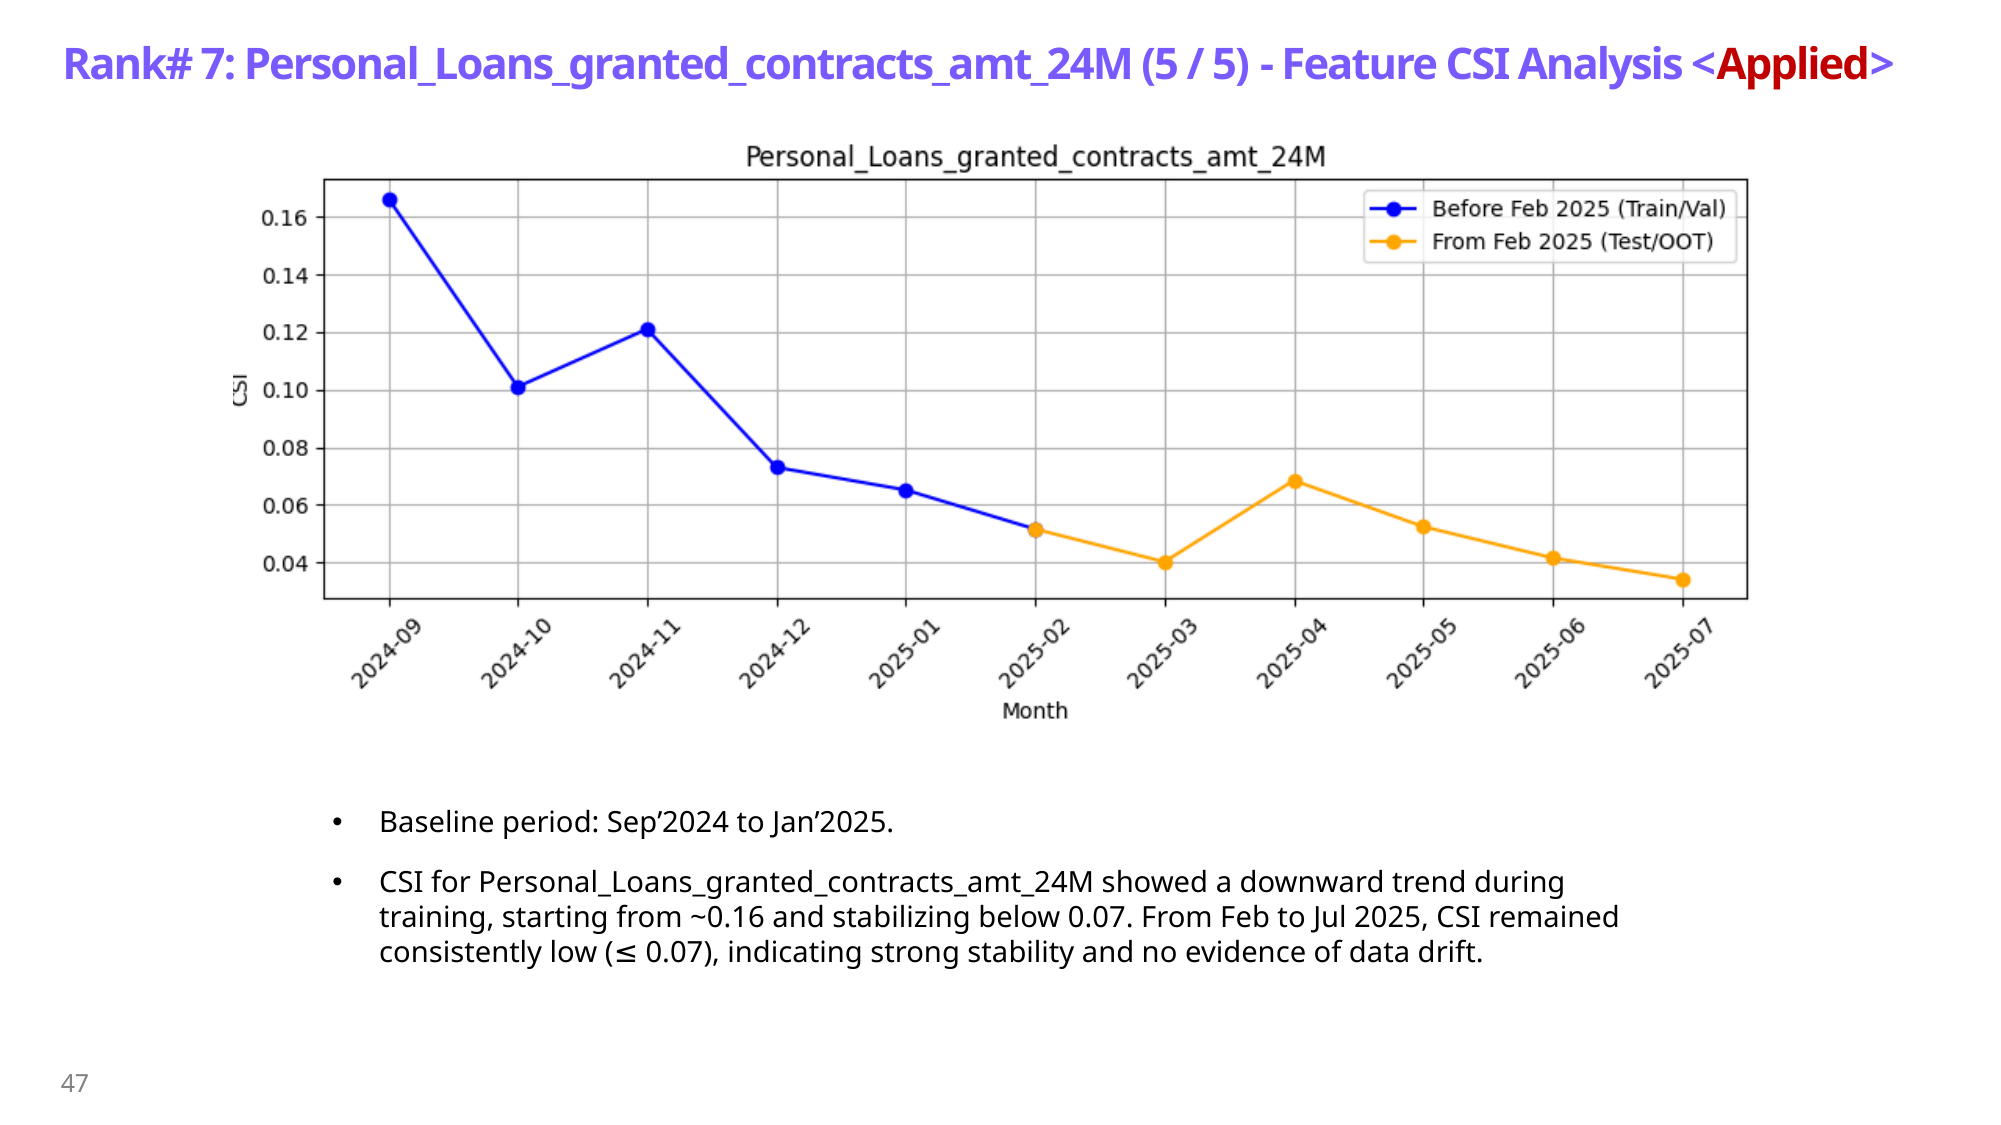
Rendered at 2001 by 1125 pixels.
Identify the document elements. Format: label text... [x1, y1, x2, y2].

title Rank# 7: Personal_Loans_granted_contracts_amt_24M (5 / 5) - Feature CSI Analysis <Applied>​ [47, 0, 1950, 98]
text_box 47 [45, 1054, 496, 1115]
text_box Baseline period: Sep’2024 to Jan’2025. CSI for Personal_Loans_granted_contracts_amt_24M showed a downward trend during training, starting from ~0.16 and stabilizing below 0.07. From Feb to Jul 2025, CSI remained consistently low (≤ 0.07), indicating strong stability and no evidence of data drift. [317, 796, 1683, 976]
picture [233, 140, 1764, 736]
